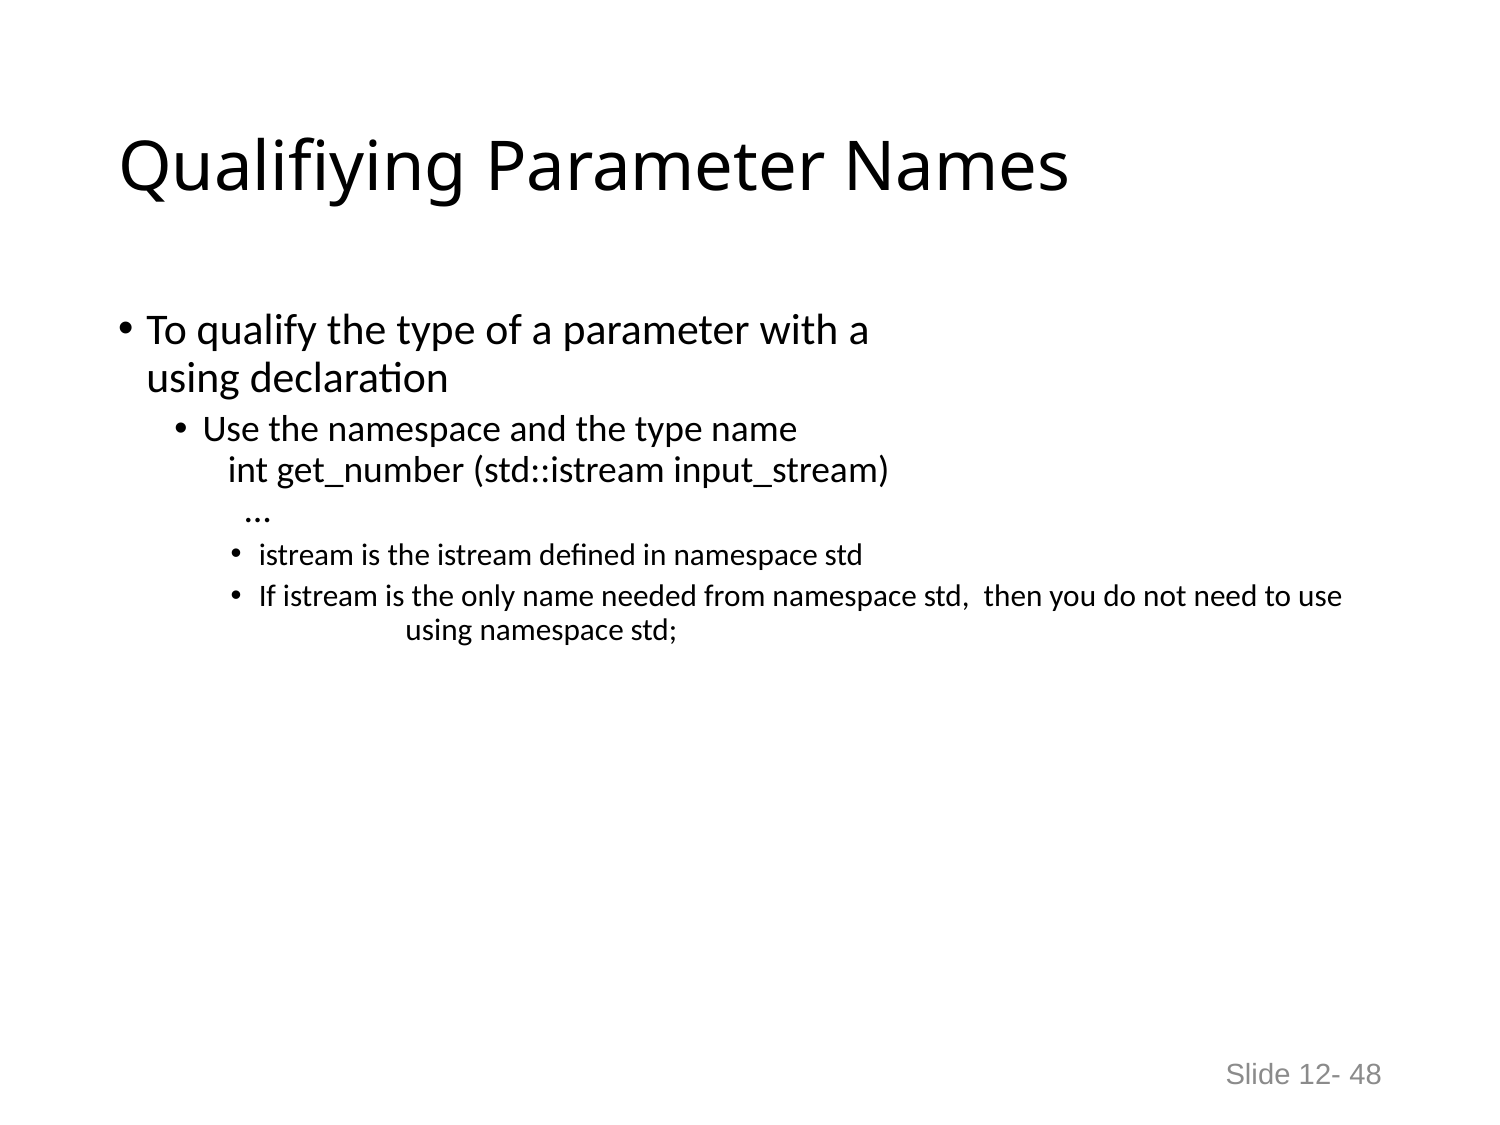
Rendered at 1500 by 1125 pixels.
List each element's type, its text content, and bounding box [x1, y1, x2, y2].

list To qualify the type of a parameter with a using declaration Use the namespace and the type name int get_number (std::istream input_stream) … istream is the istream defined in namespace std If istream is the only name needed from namespace std, then you do not need to use using namespace std; [103, 299, 1397, 700]
title Qualifiying Parameter Names [103, 59, 1397, 278]
slide_number Slide 12- 48 [1059, 1042, 1397, 1103]
